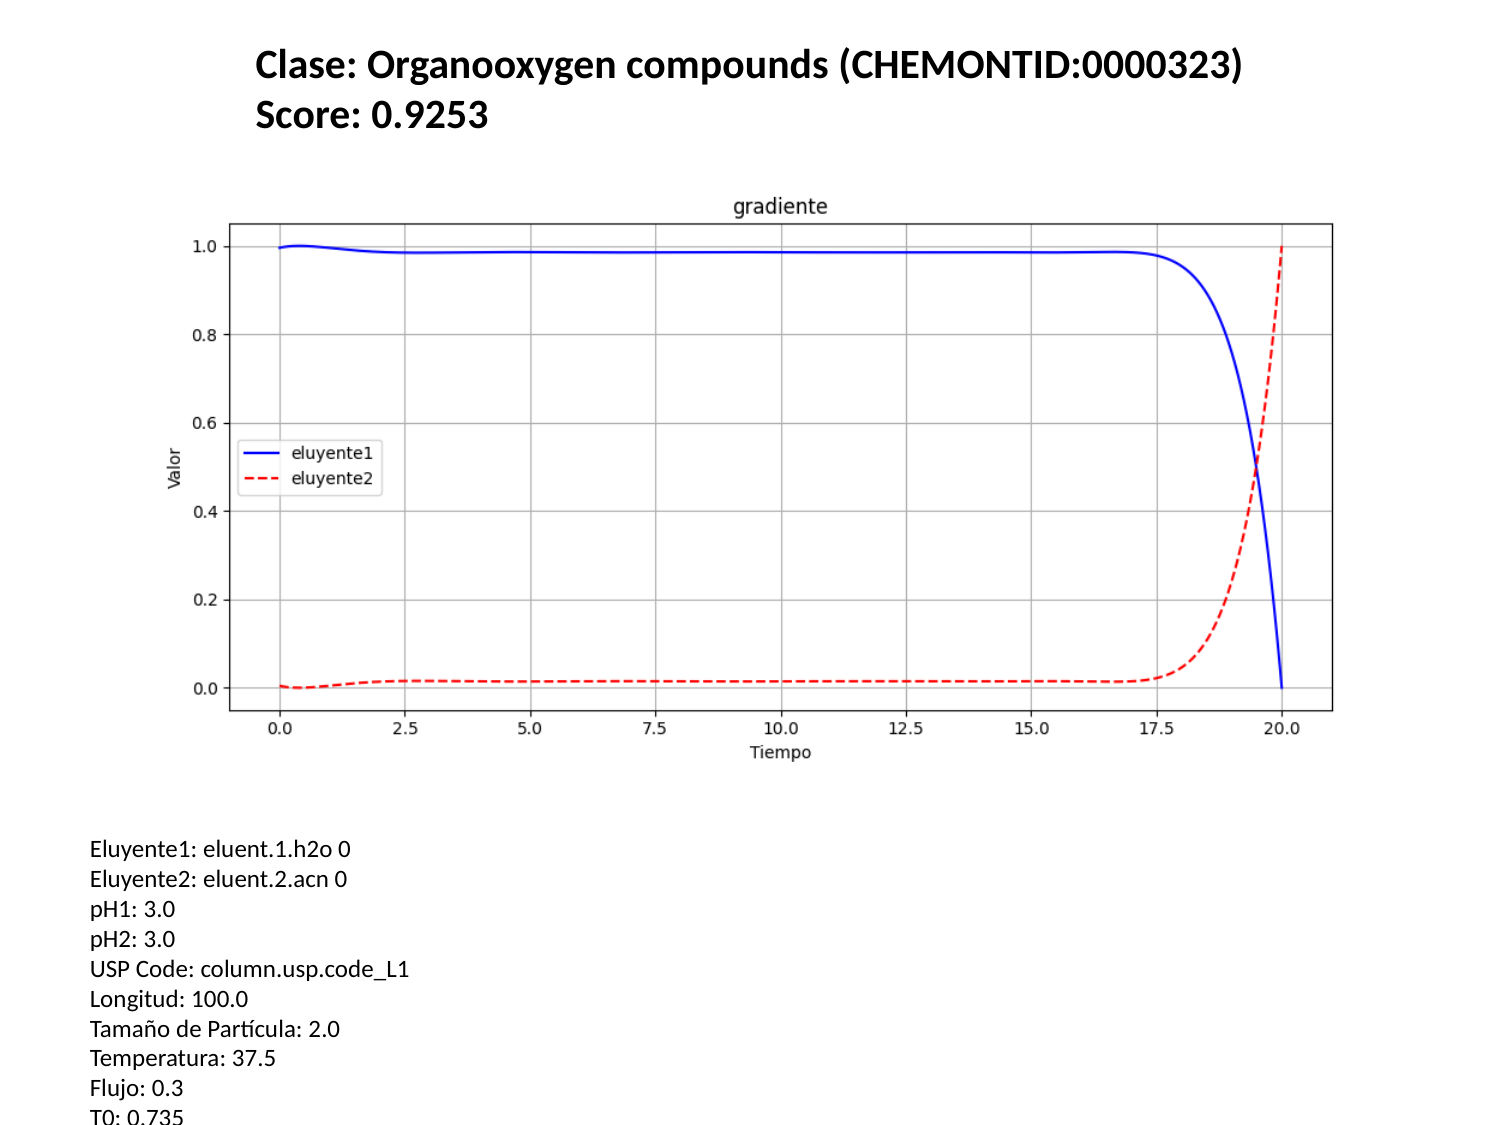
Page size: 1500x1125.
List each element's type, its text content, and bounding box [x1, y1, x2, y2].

text_box Eluyente1: eluent.1.h2o 0 Eluyente2: eluent.2.acn 0 pH1: 3.0 pH2: 3.0 USP Code: column.usp.code_L1 Longitud: 100.0 Tamaño de Partícula: 2.0 Temperatura: 37.5 Flujo: 0.3 T0: 0.735 [74, 825, 1425, 1125]
text_box Clase: Organooxygen compounds (CHEMONTID:0000323) Score: 0.9253 [240, 29, 1260, 145]
picture [149, 179, 1351, 781]
